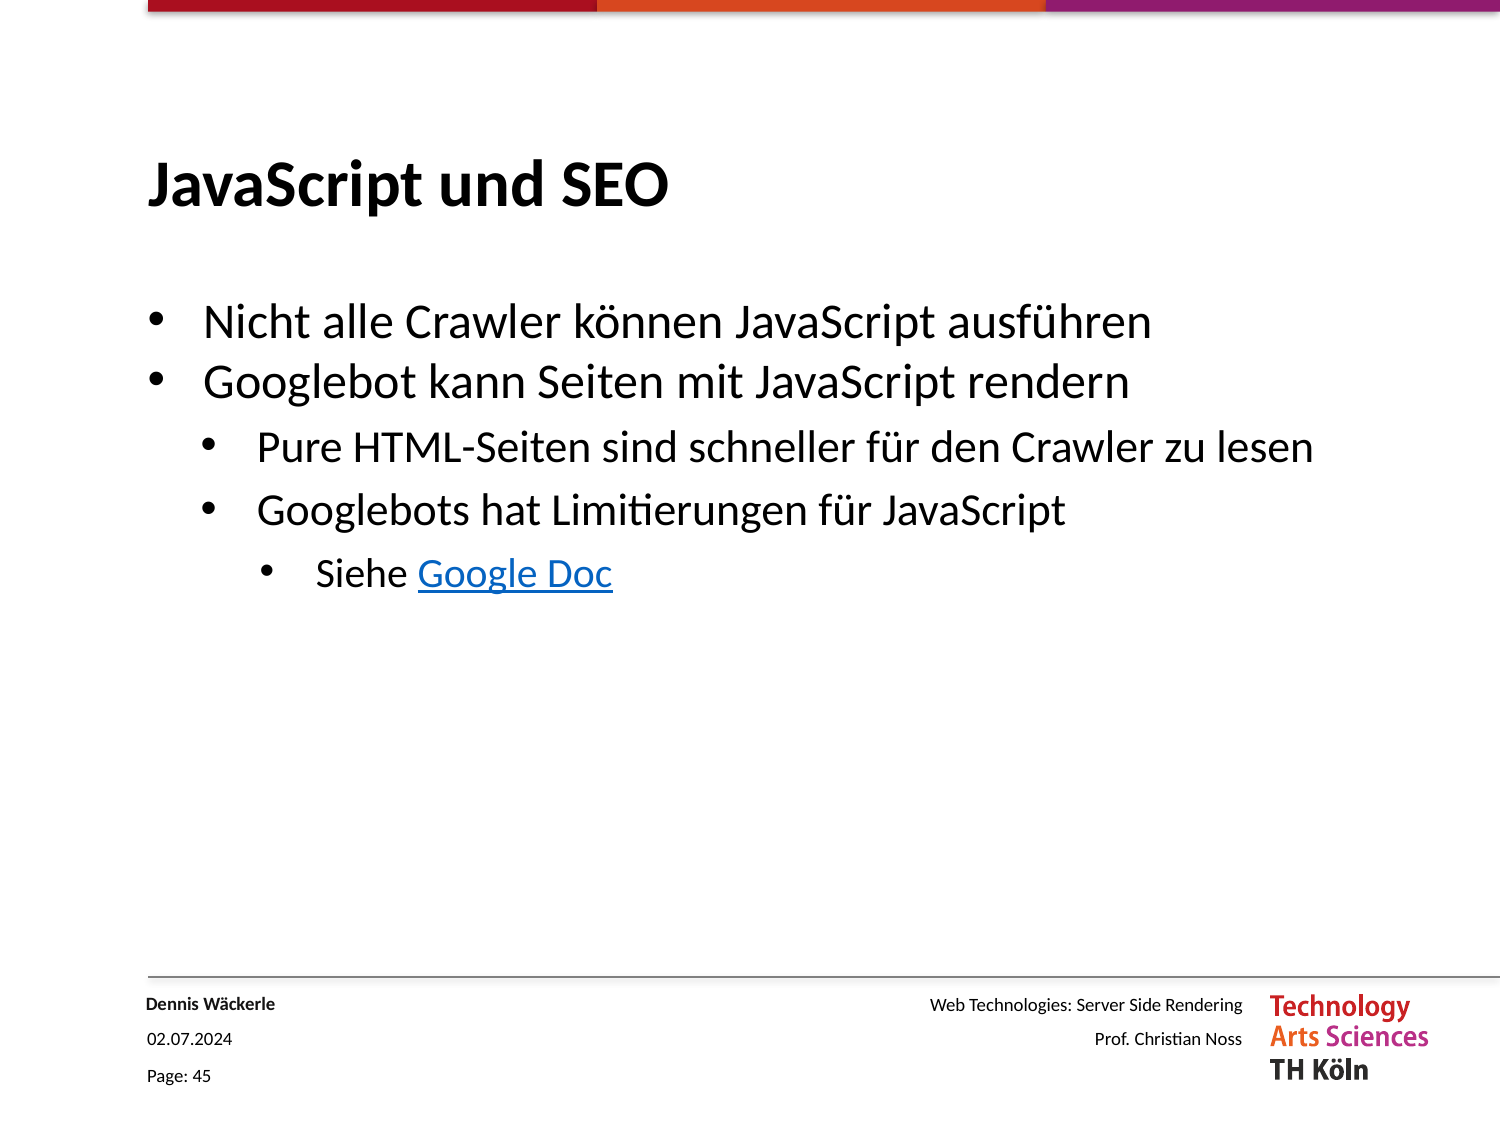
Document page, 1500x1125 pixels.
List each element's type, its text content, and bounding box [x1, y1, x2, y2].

list Nicht alle Crawler können JavaScript ausführen Googlebot kann Seiten mit JavaScript rendern Pure HTML-Seiten sind schneller für den Crawler zu lesen Googlebots hat Limitierungen für JavaScript Siehe Google Doc [147, 288, 1471, 943]
title JavaScript und SEO [148, 118, 1471, 263]
